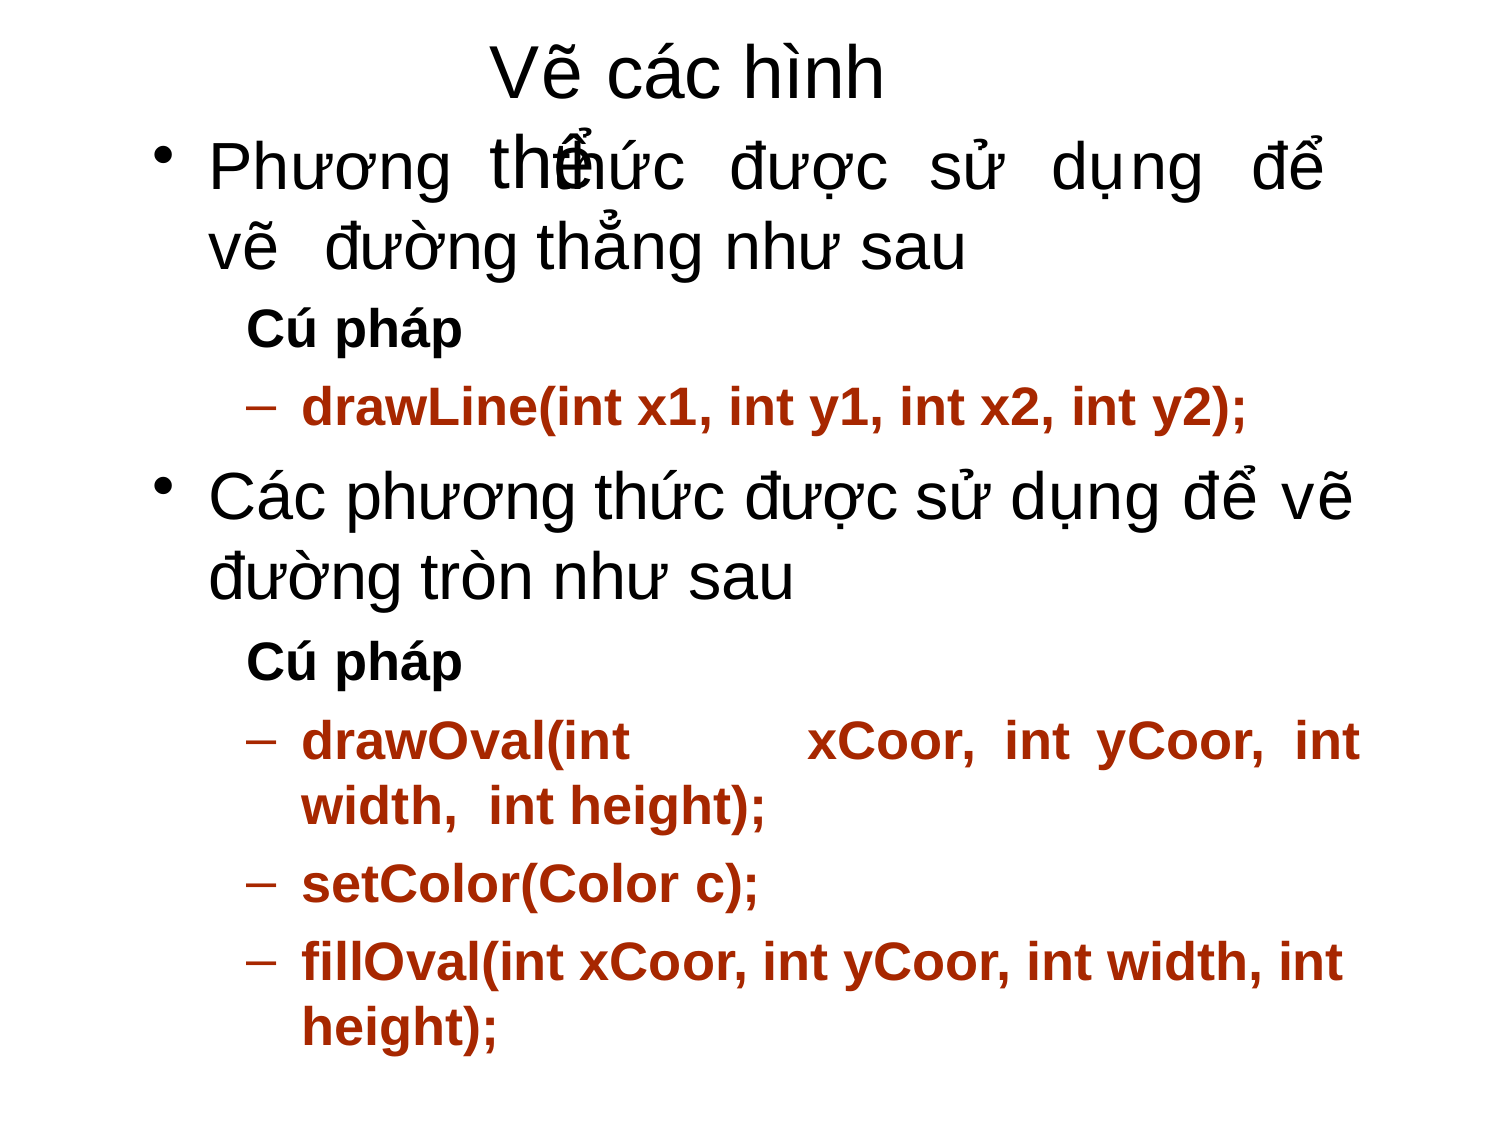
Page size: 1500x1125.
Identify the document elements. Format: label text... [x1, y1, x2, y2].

title Vẽ các hình thể [487, 21, 1013, 118]
text_box Phương thức được sử dụng để vẽ đường thẳng như sau Cú pháp drawLine(int x1, int y1, int x2, int y2); Các phương thức được sử dụng để vẽ đường tròn như sau Cú pháp drawOval(int xCoor, int yCoor, int width, int height); setColor(Color c); fillOval(int xCoor, int yCoor, int width, int height); [150, 118, 1395, 1057]
